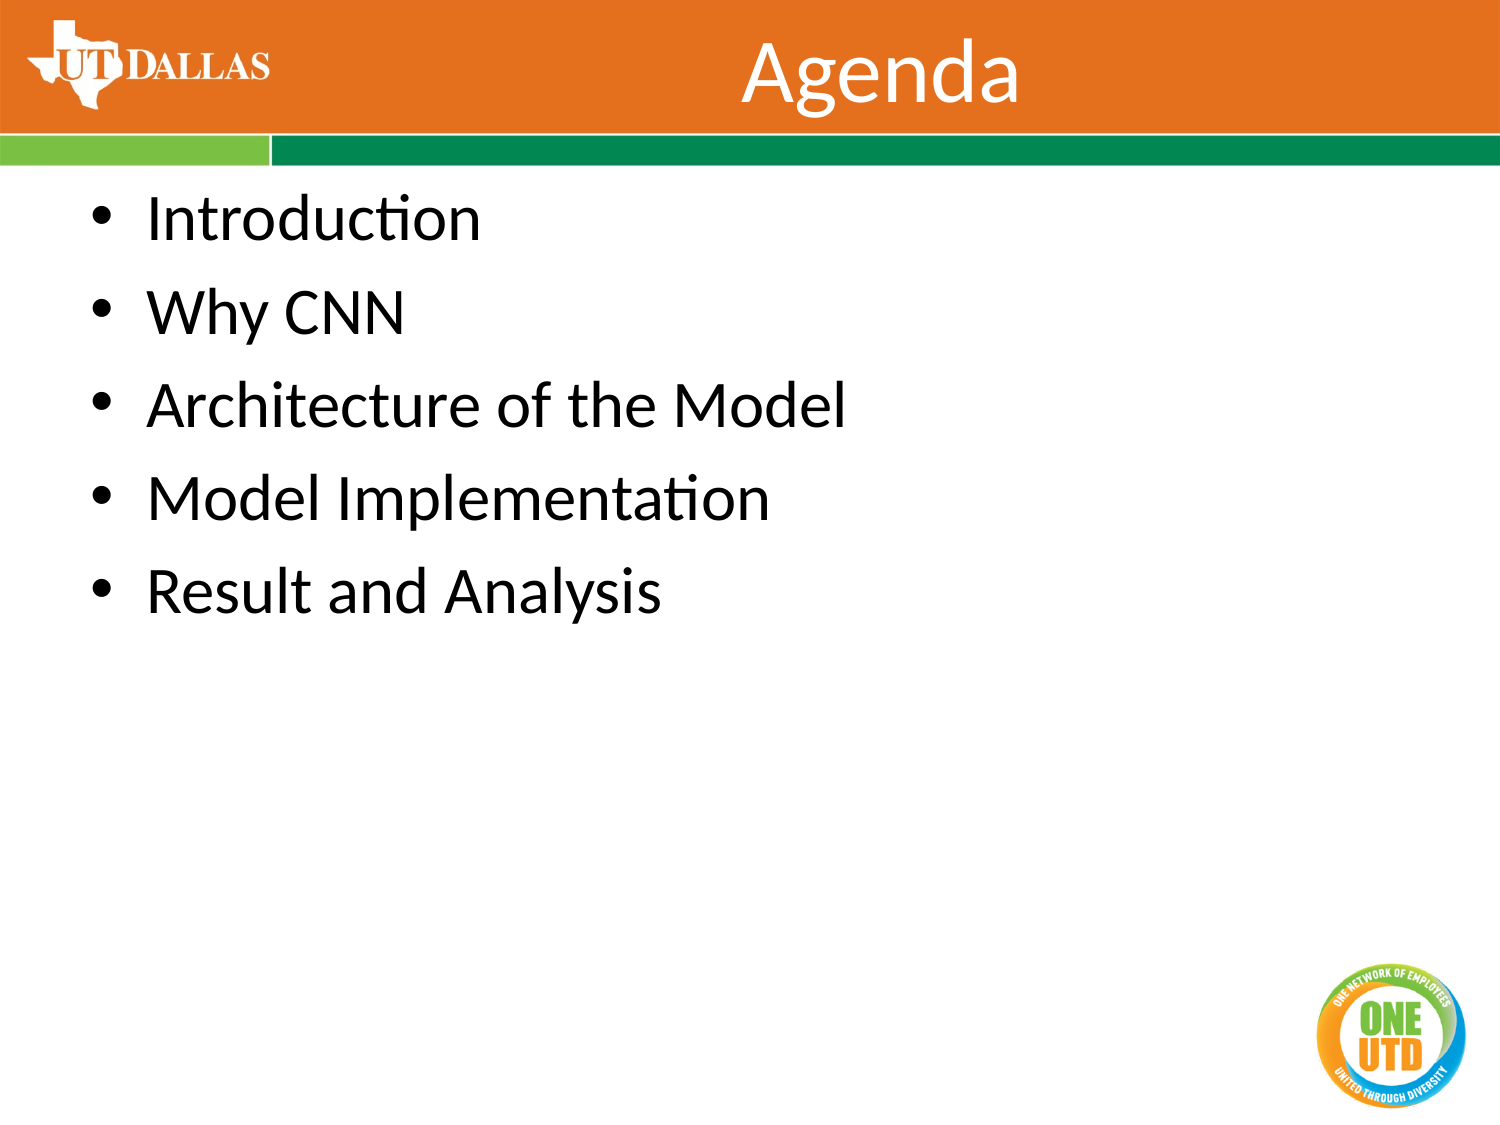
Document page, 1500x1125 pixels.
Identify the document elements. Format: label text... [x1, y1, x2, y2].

picture [0, 0, 1500, 1125]
title Agenda [264, 0, 1500, 138]
list Introduction Why CNN Architecture of the Model Model Implementation Result and Analysis [75, 166, 1425, 1005]
